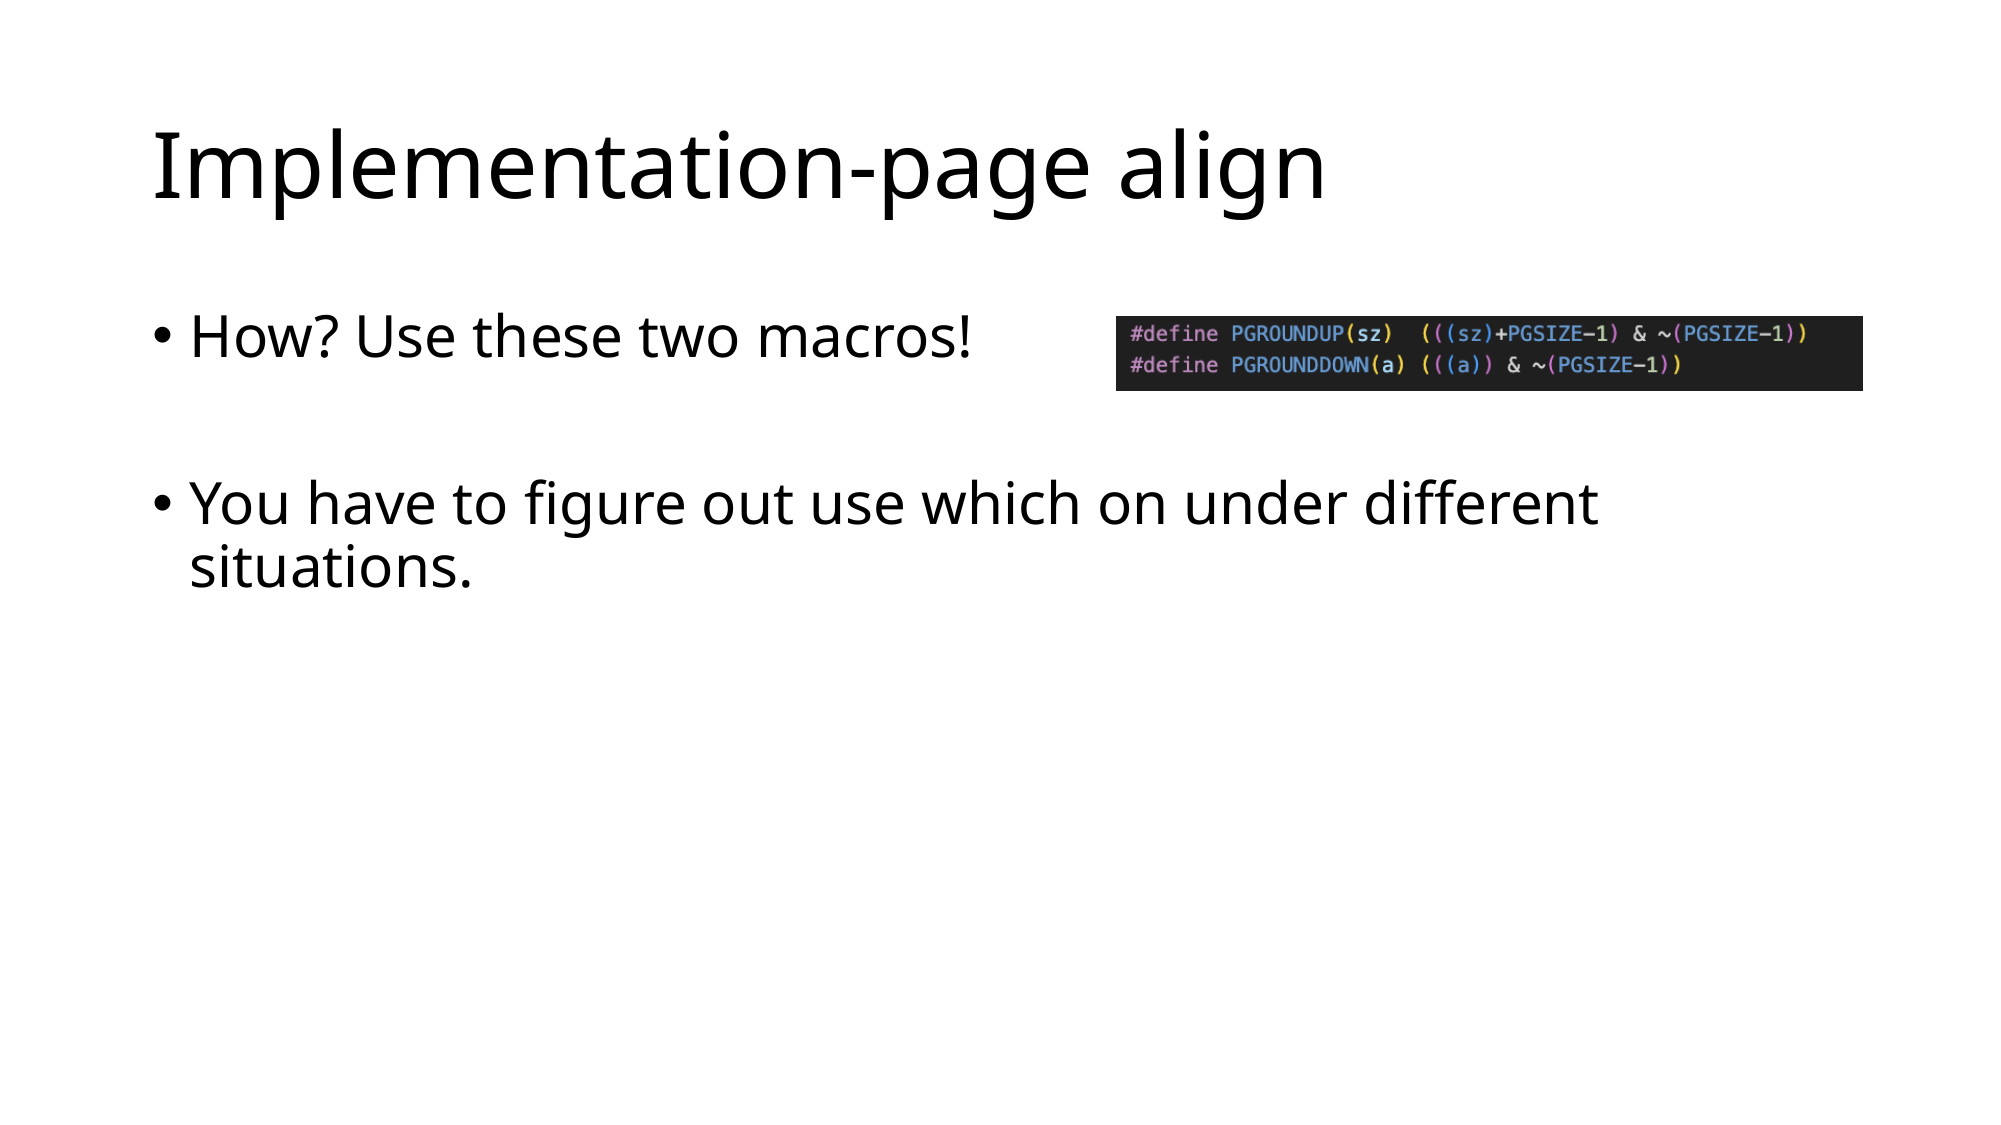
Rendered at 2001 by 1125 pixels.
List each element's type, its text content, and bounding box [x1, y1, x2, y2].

picture [1116, 315, 1863, 392]
list How? Use these two macros! You have to figure out use which on under different situations. [137, 299, 1863, 1014]
title Implementation-page align [137, 59, 1863, 278]
